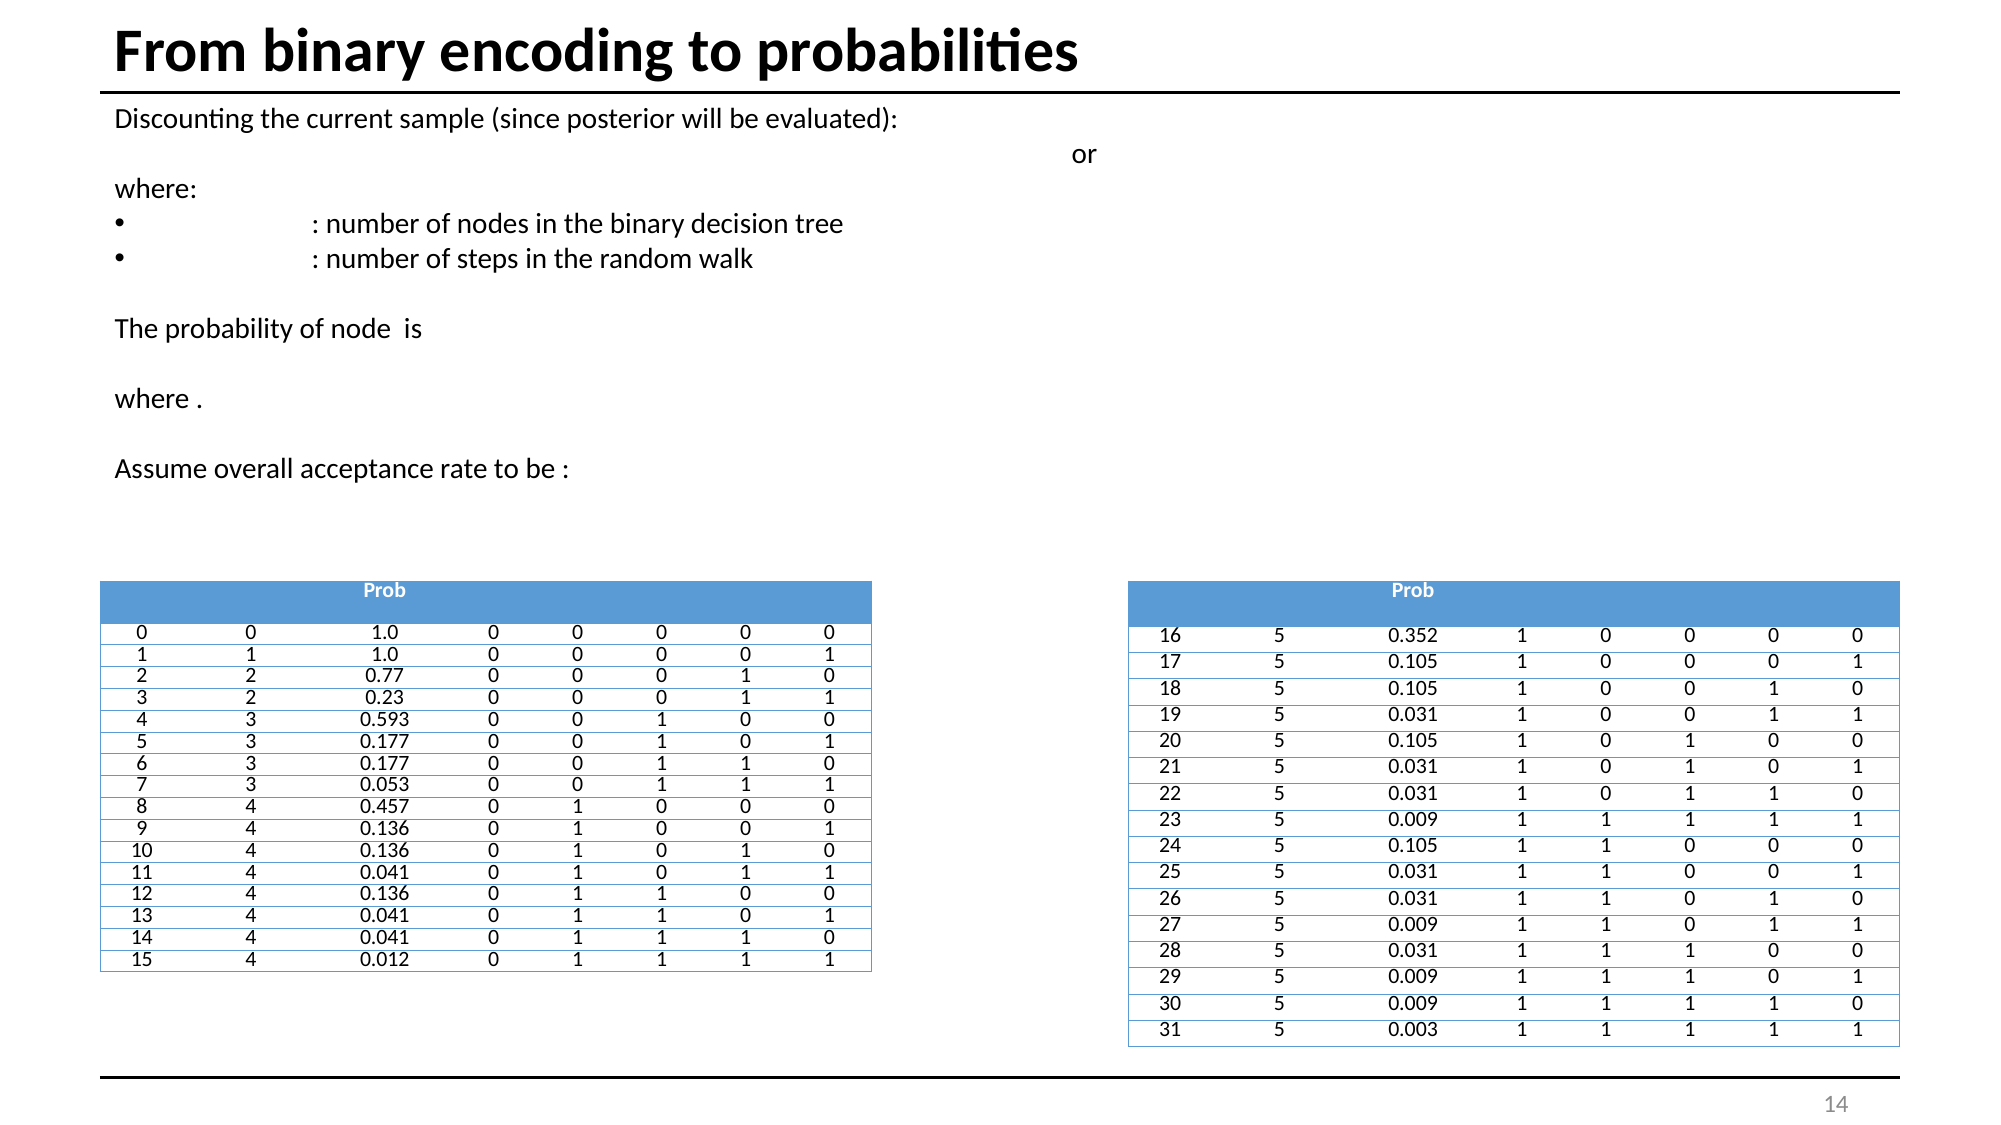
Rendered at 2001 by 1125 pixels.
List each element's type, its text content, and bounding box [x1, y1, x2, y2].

title From binary encoding to probabilities [99, 9, 1900, 93]
